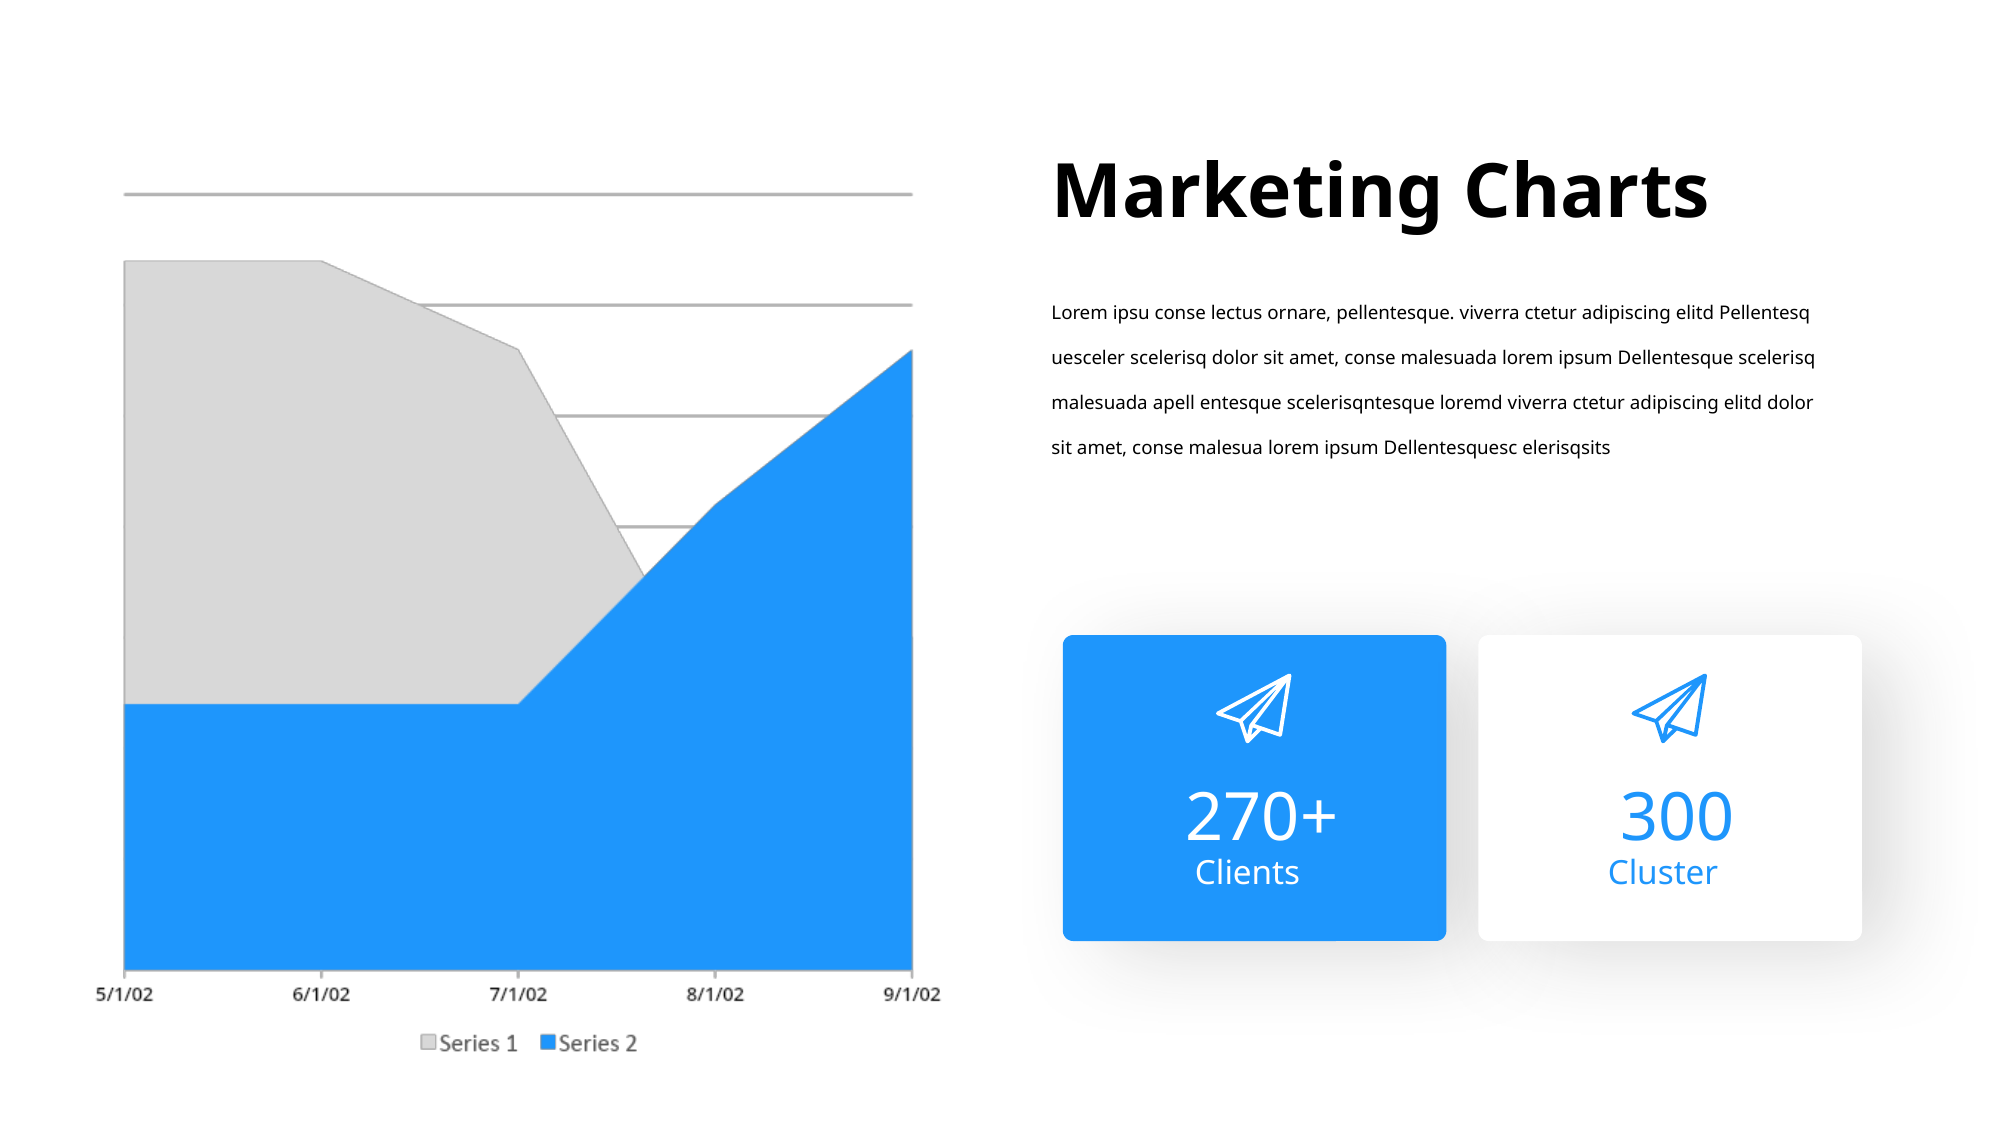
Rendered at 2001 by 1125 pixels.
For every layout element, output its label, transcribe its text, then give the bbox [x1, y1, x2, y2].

text_box Lorem ipsu conse lectus ornare, pellentesque. viverra ctetur adipiscing elitd Pellentesq uesceler scelerisq dolor sit amet, conse malesuada lorem ipsum Dellentesque scelerisq malesuada apell entesque scelerisqntesque loremd viverra ctetur adipiscing elitd dolor sit amet, conse malesua lorem ipsum Dellentesquesc elerisqsits [1036, 270, 1832, 466]
text_box [1631, 673, 1707, 744]
text_box 270+ [1143, 766, 1381, 862]
text_box Clients [1129, 843, 1367, 899]
text_box [1062, 635, 1447, 942]
picture [75, 174, 962, 1079]
text_box Cluster [1544, 843, 1782, 899]
text_box 300 [1558, 766, 1796, 862]
text_box [1478, 635, 1863, 942]
text_box Marketing Charts [1036, 135, 1861, 241]
text_box [1216, 673, 1292, 744]
